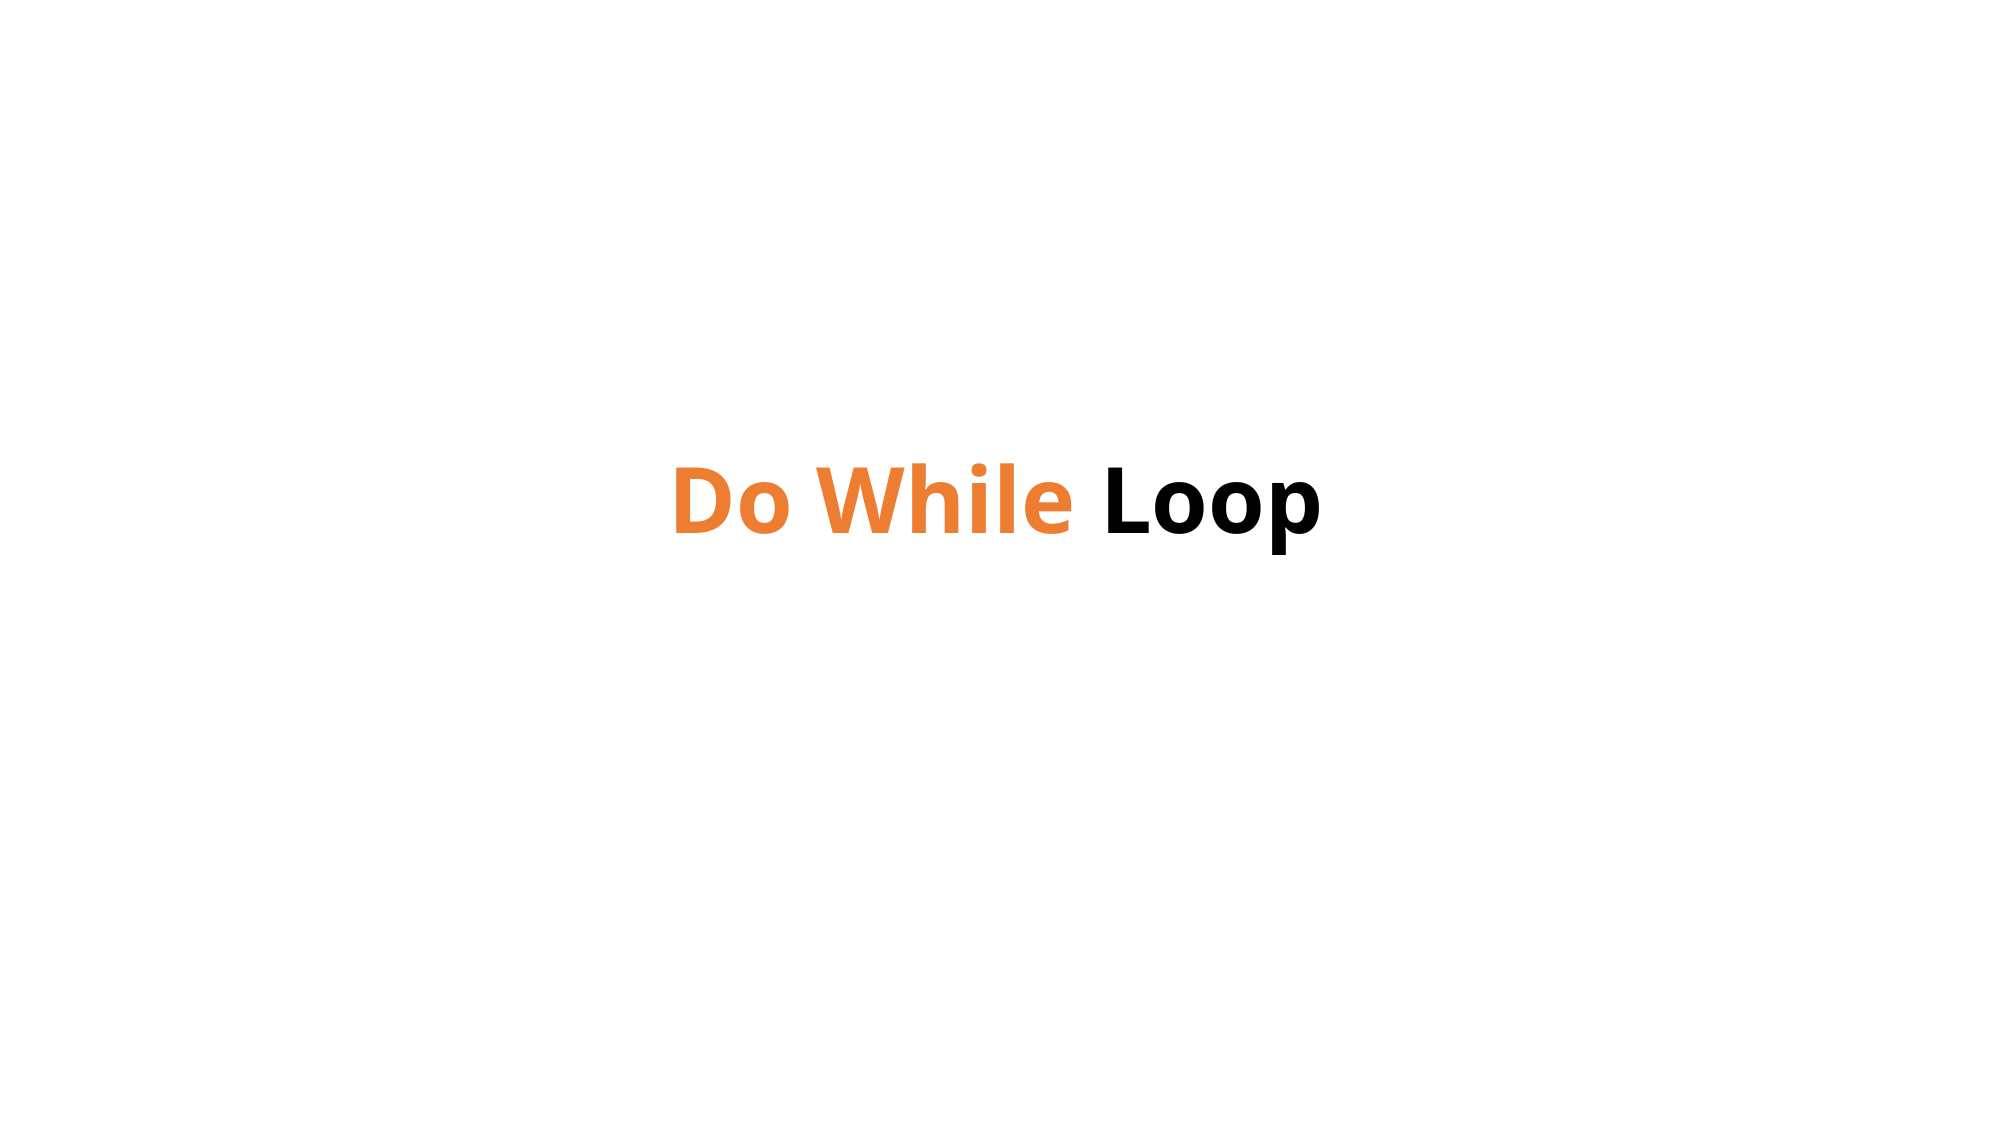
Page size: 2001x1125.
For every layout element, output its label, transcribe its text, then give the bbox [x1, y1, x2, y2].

title Do While Loop [133, 395, 1859, 613]
